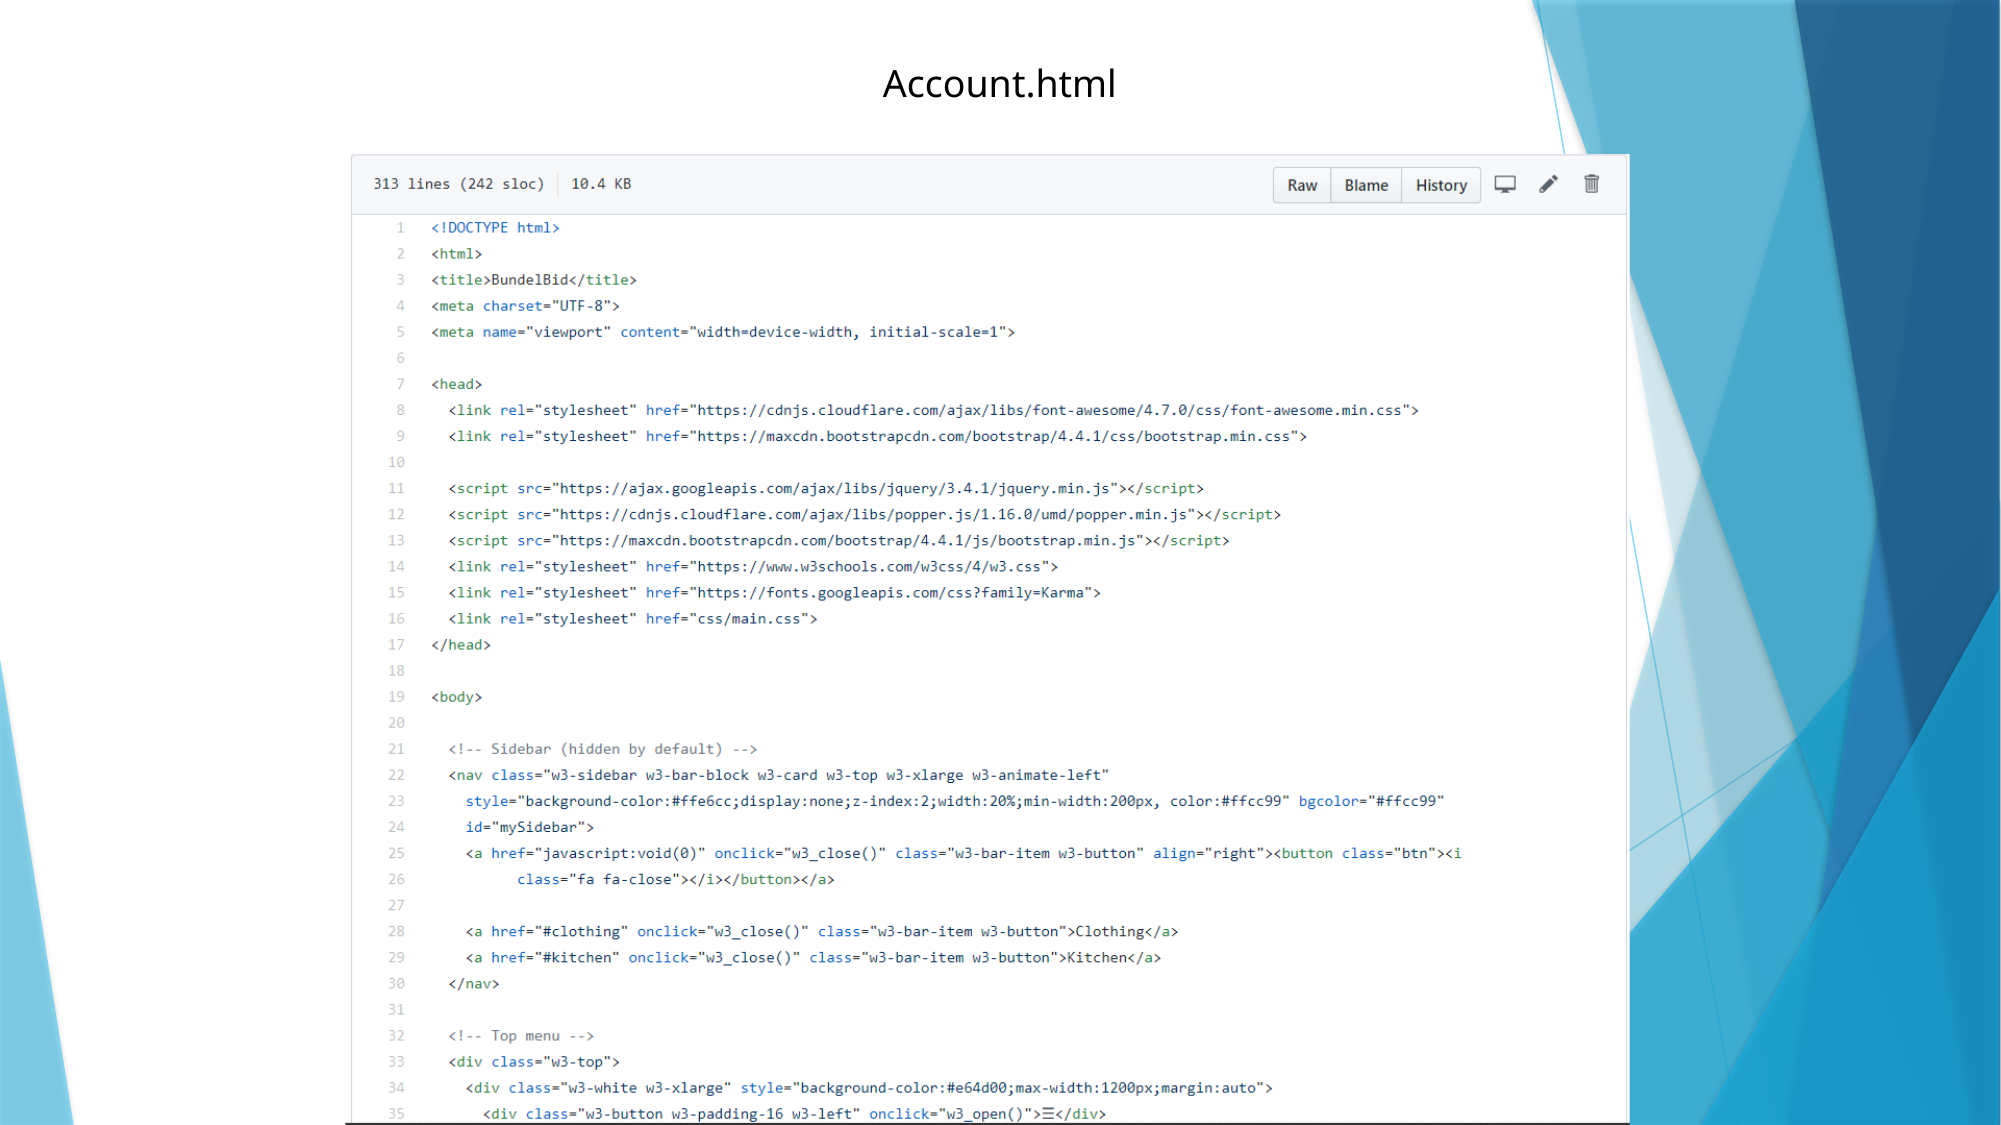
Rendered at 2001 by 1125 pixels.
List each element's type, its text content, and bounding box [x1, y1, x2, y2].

text_box Account.html [868, 53, 1132, 113]
picture [344, 154, 1631, 1125]
